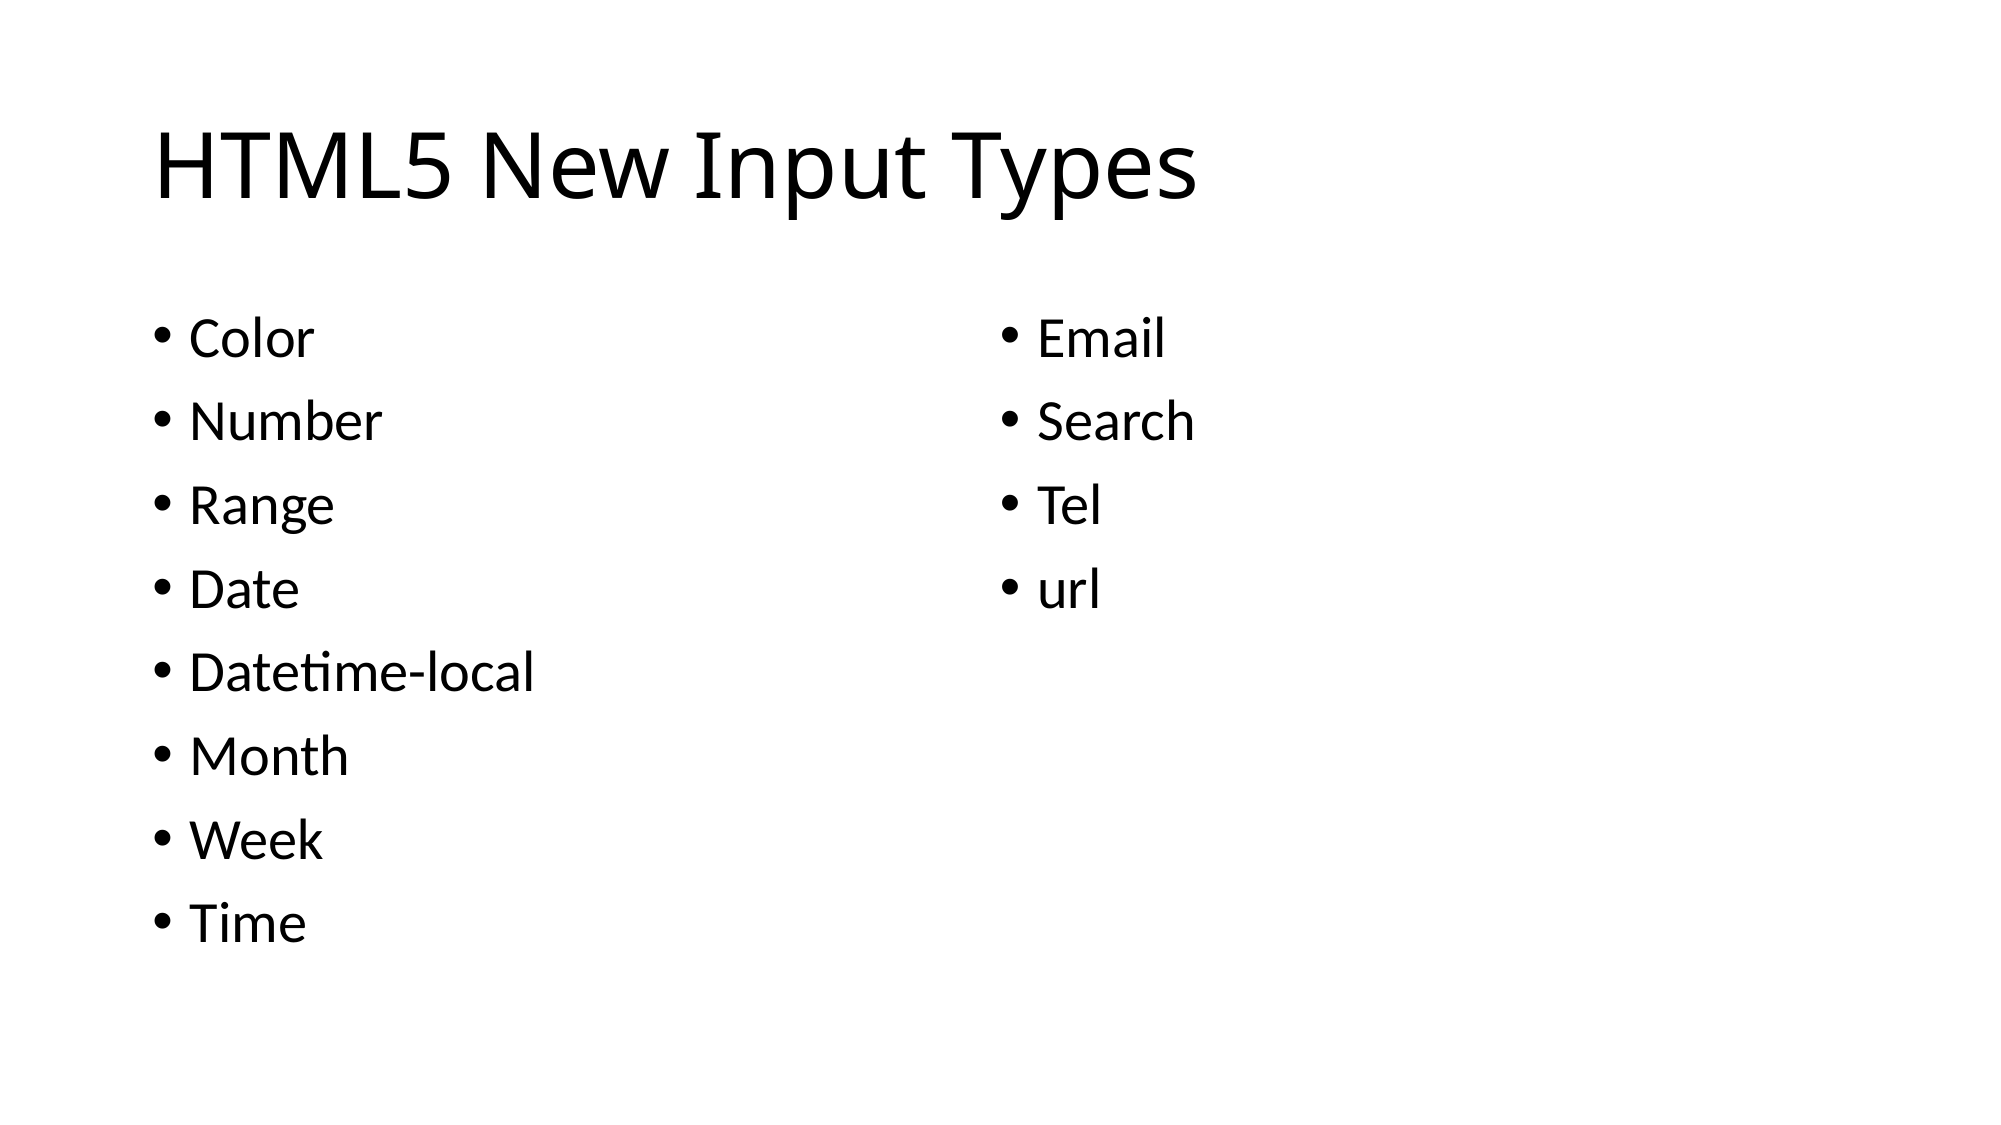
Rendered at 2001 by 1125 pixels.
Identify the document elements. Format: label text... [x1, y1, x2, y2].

list Color Number Range Date Datetime-local Month Week Time Email Search Tel url [137, 299, 1863, 1014]
title HTML5 New Input Types [137, 59, 1863, 278]
